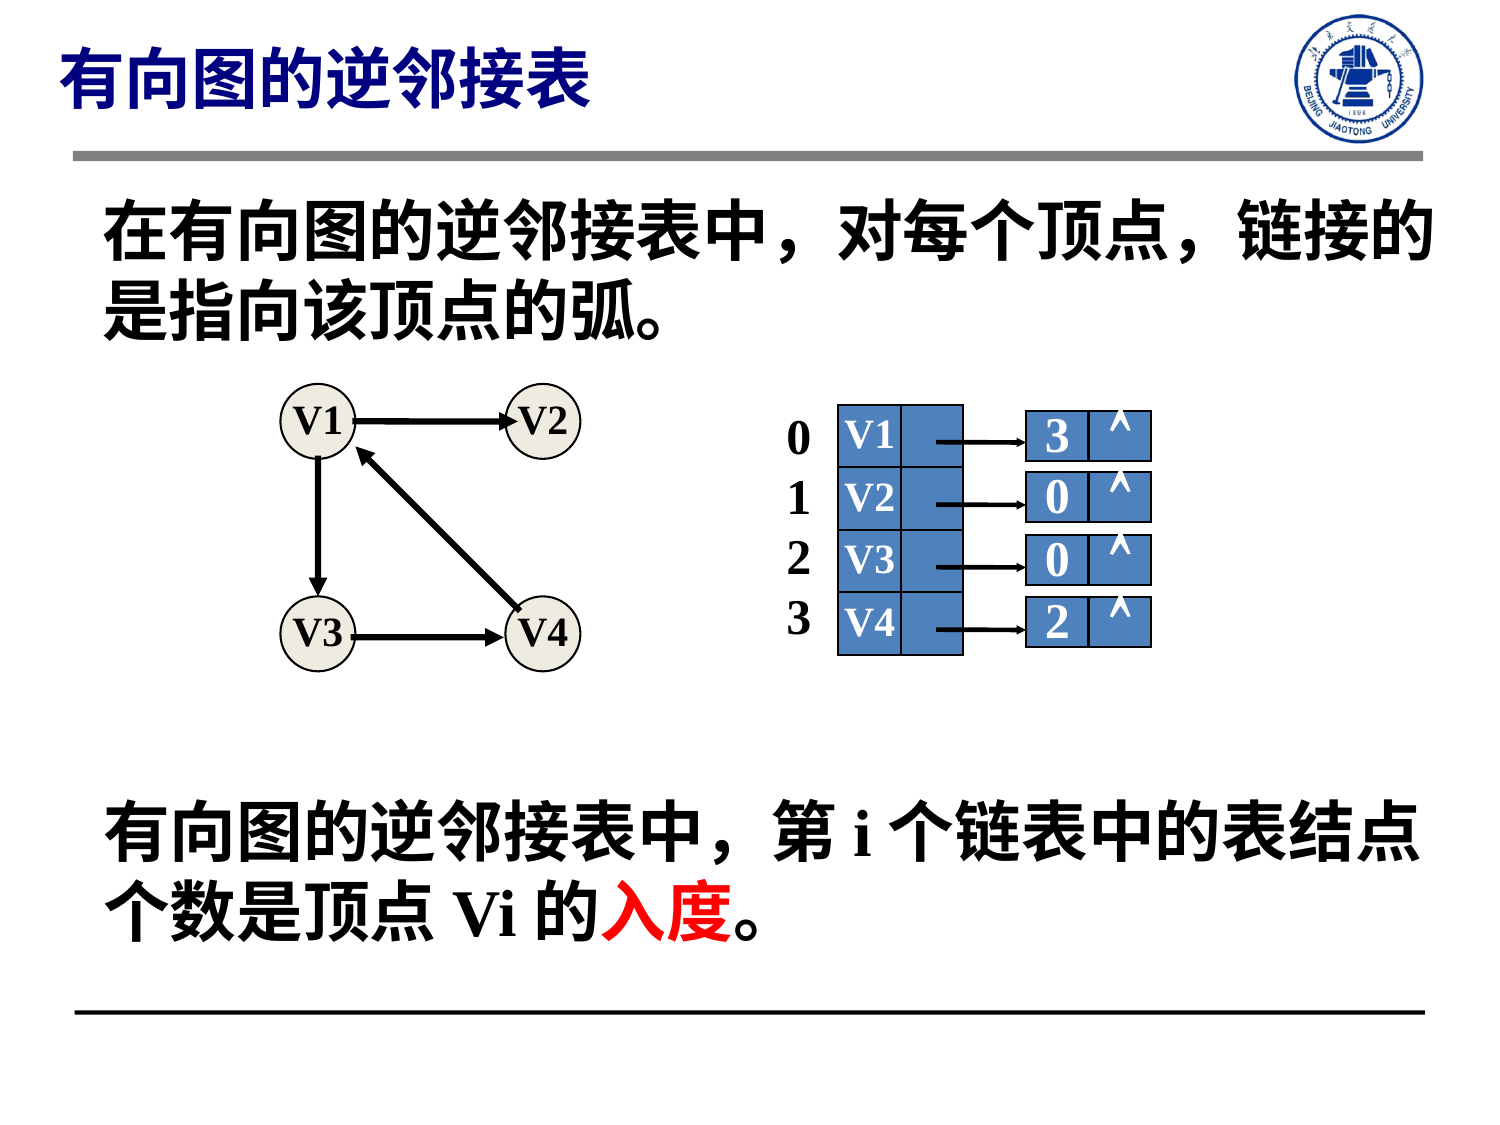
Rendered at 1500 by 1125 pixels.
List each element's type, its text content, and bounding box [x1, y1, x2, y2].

text_box V1 [280, 383, 356, 459]
text_box [355, 415, 518, 428]
text_box V3 [280, 596, 356, 672]
text_box 有向图的逆邻接表 [43, 26, 907, 124]
text_box V4 [505, 596, 581, 672]
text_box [763, 404, 1152, 655]
text_box [311, 458, 325, 597]
picture [1294, 14, 1424, 144]
text_box [355, 446, 518, 609]
text_box 在有向图的逆邻接表中，对每个顶点，链接的是指向该顶点的弧。 [87, 181, 1499, 357]
text_box 有向图的逆邻接表中，第i个链表中的表结点个数是顶点Vi的入度。 [88, 789, 1439, 957]
text_box [353, 631, 504, 644]
text_box V2 [506, 383, 581, 459]
